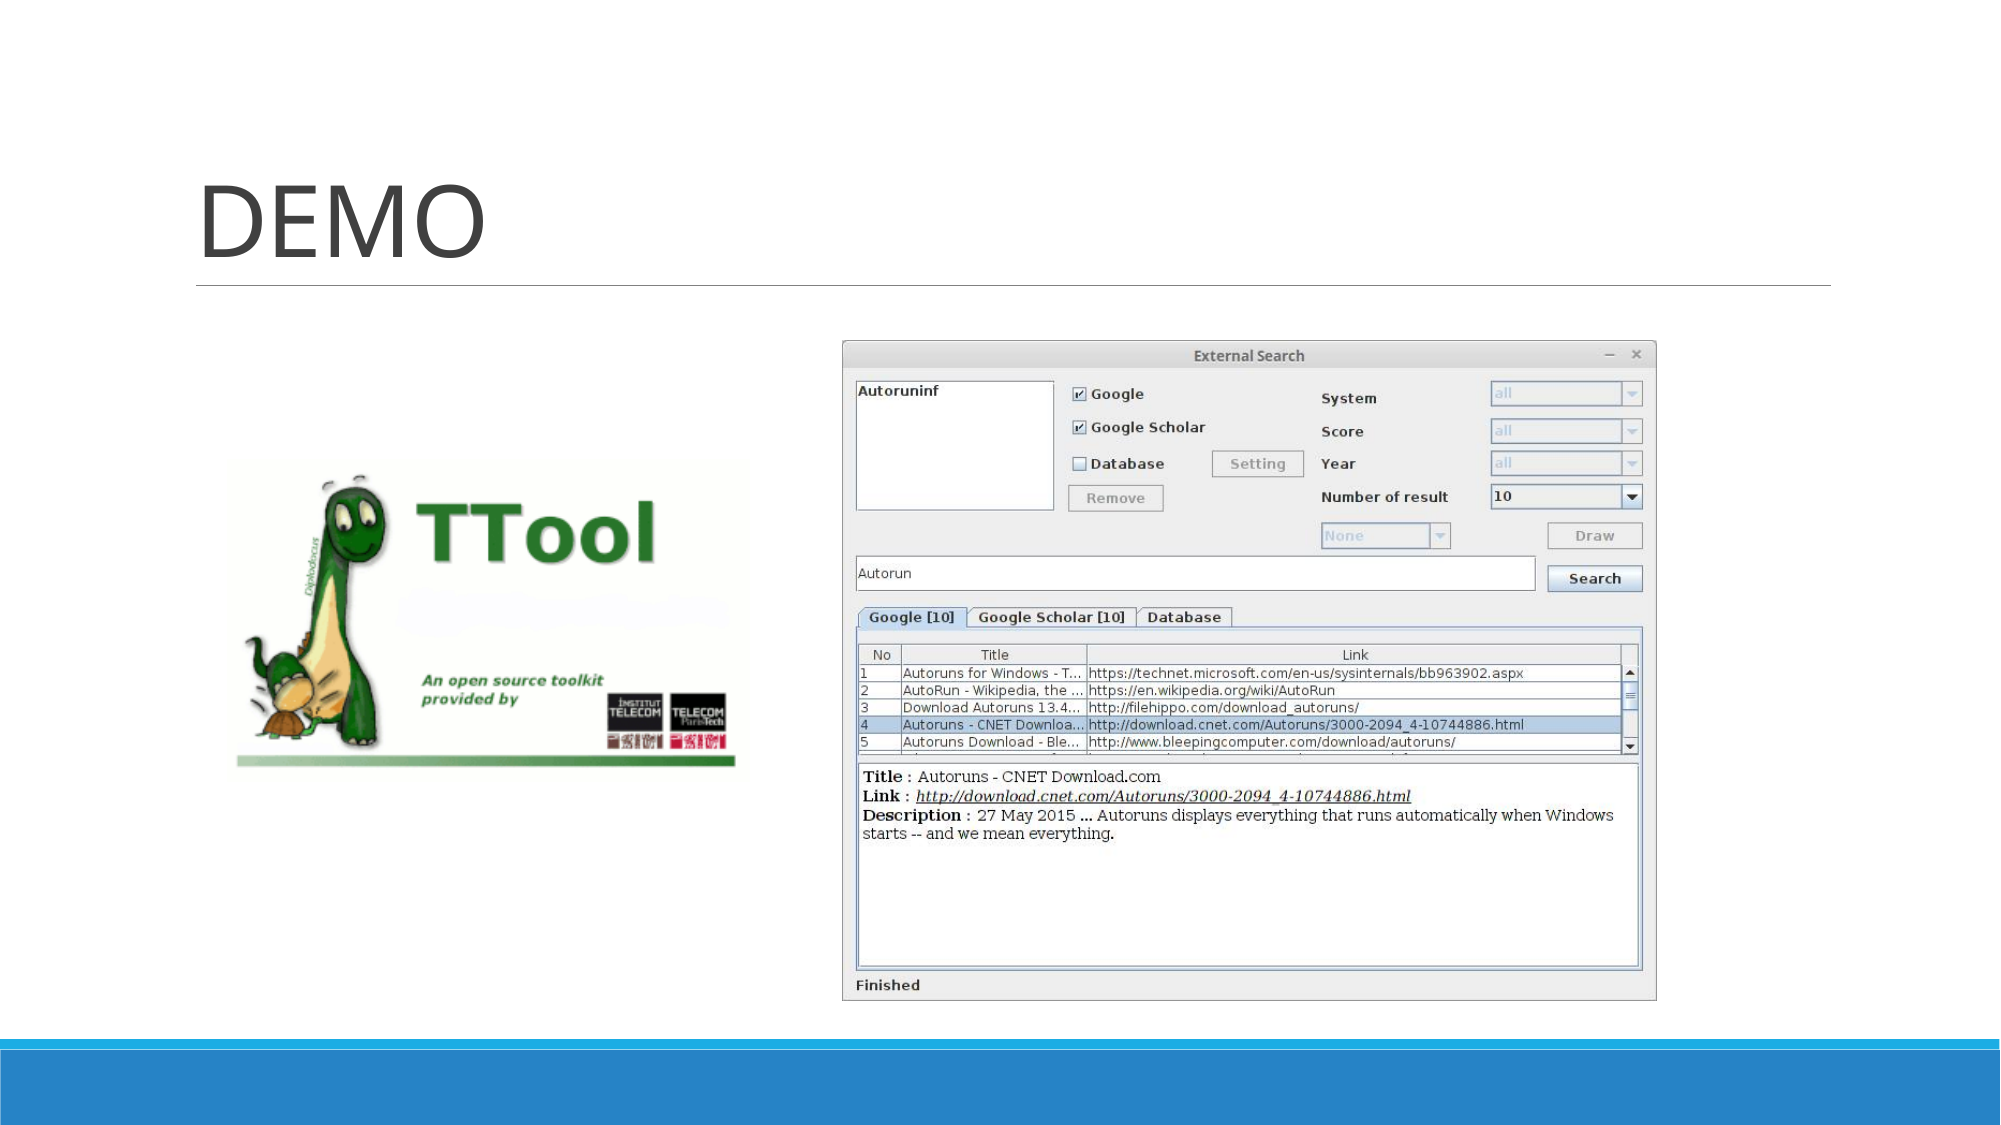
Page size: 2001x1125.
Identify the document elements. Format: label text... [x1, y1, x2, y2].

title DEMO [180, 47, 1830, 285]
picture [226, 458, 750, 782]
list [841, 340, 1657, 1002]
